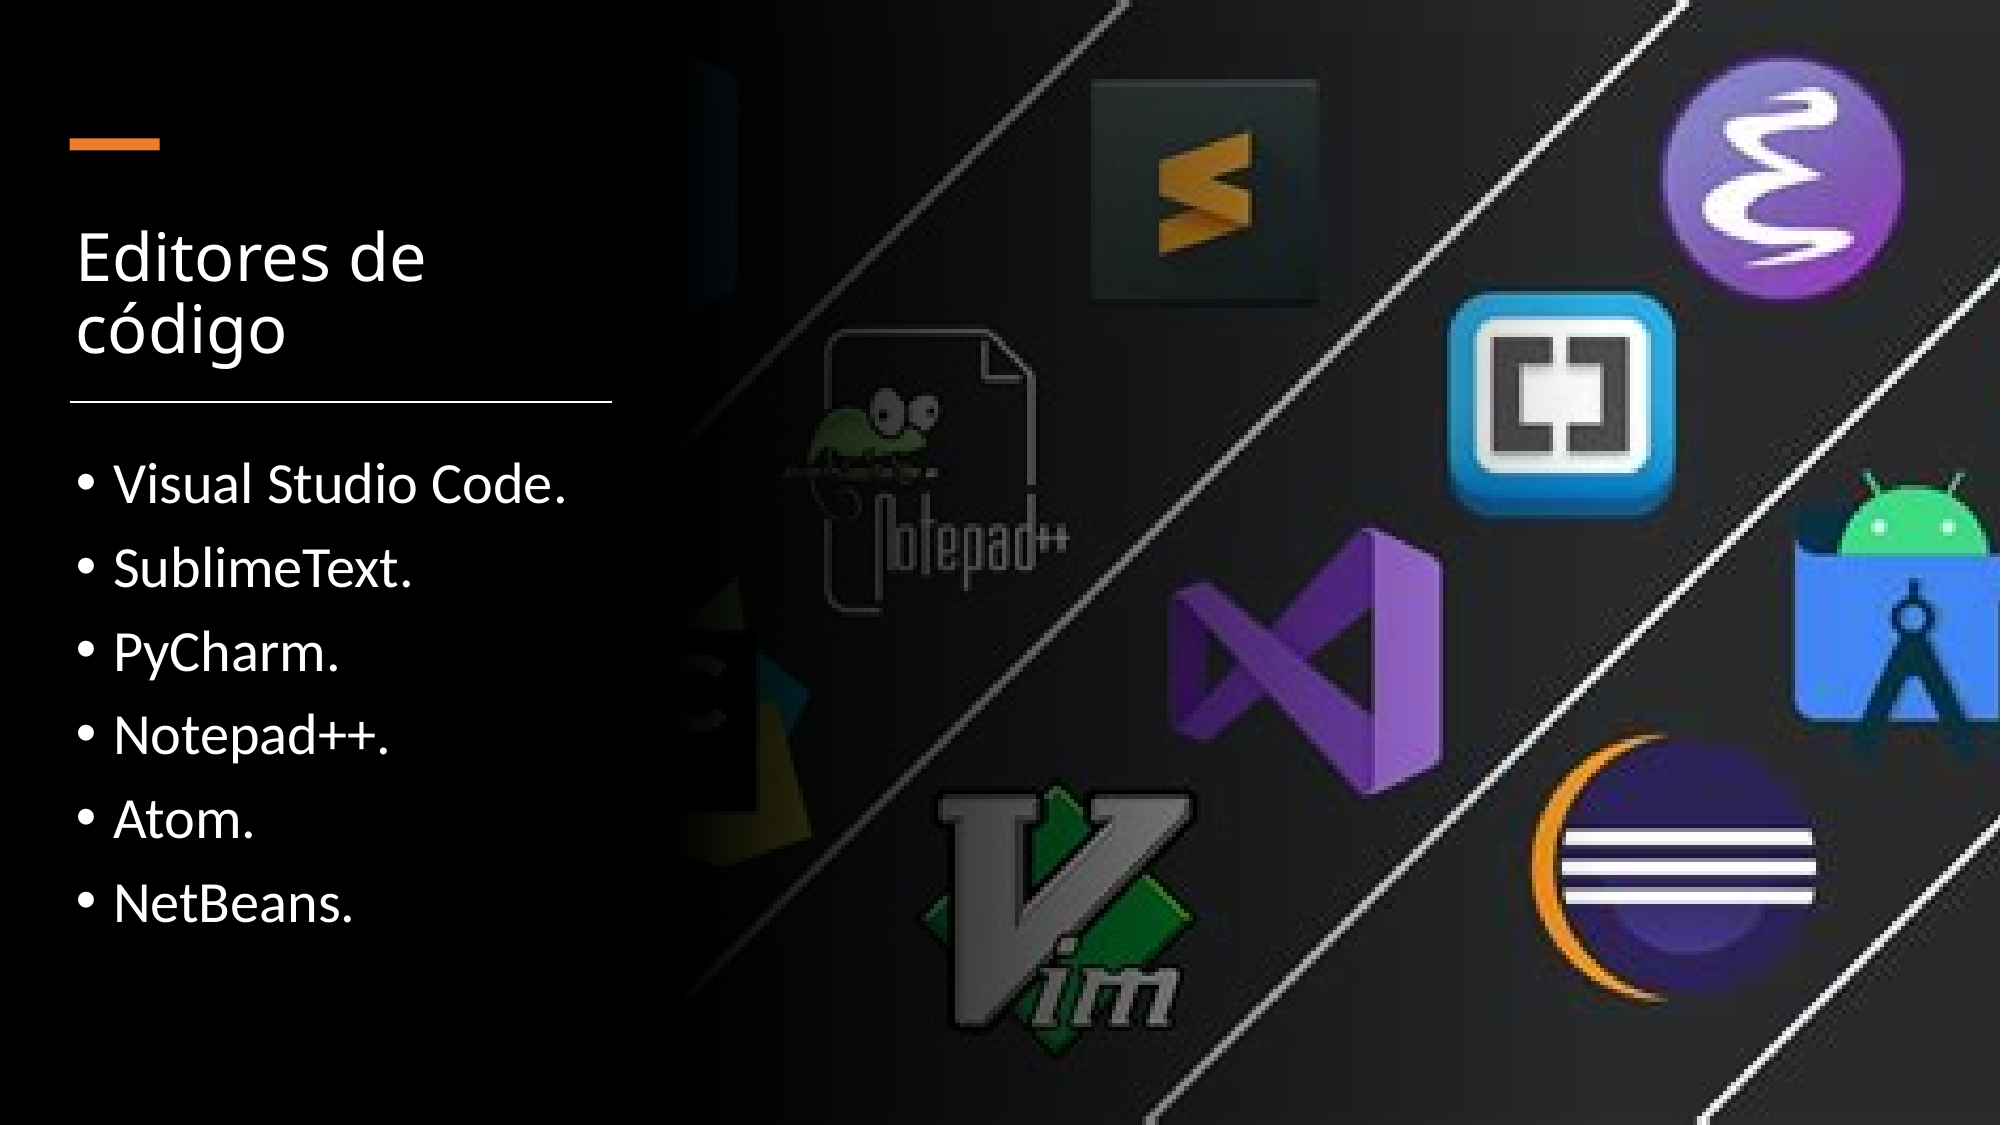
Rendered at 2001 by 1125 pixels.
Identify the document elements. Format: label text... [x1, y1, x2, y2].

list Visual Studio Code. SublimeText. PyCharm. Notepad++. Atom. NetBeans. [60, 445, 577, 972]
text_box [0, 0, 577, 1125]
picture [577, 0, 2000, 1125]
text_box [69, 137, 161, 151]
title Editores de código [60, 190, 577, 375]
